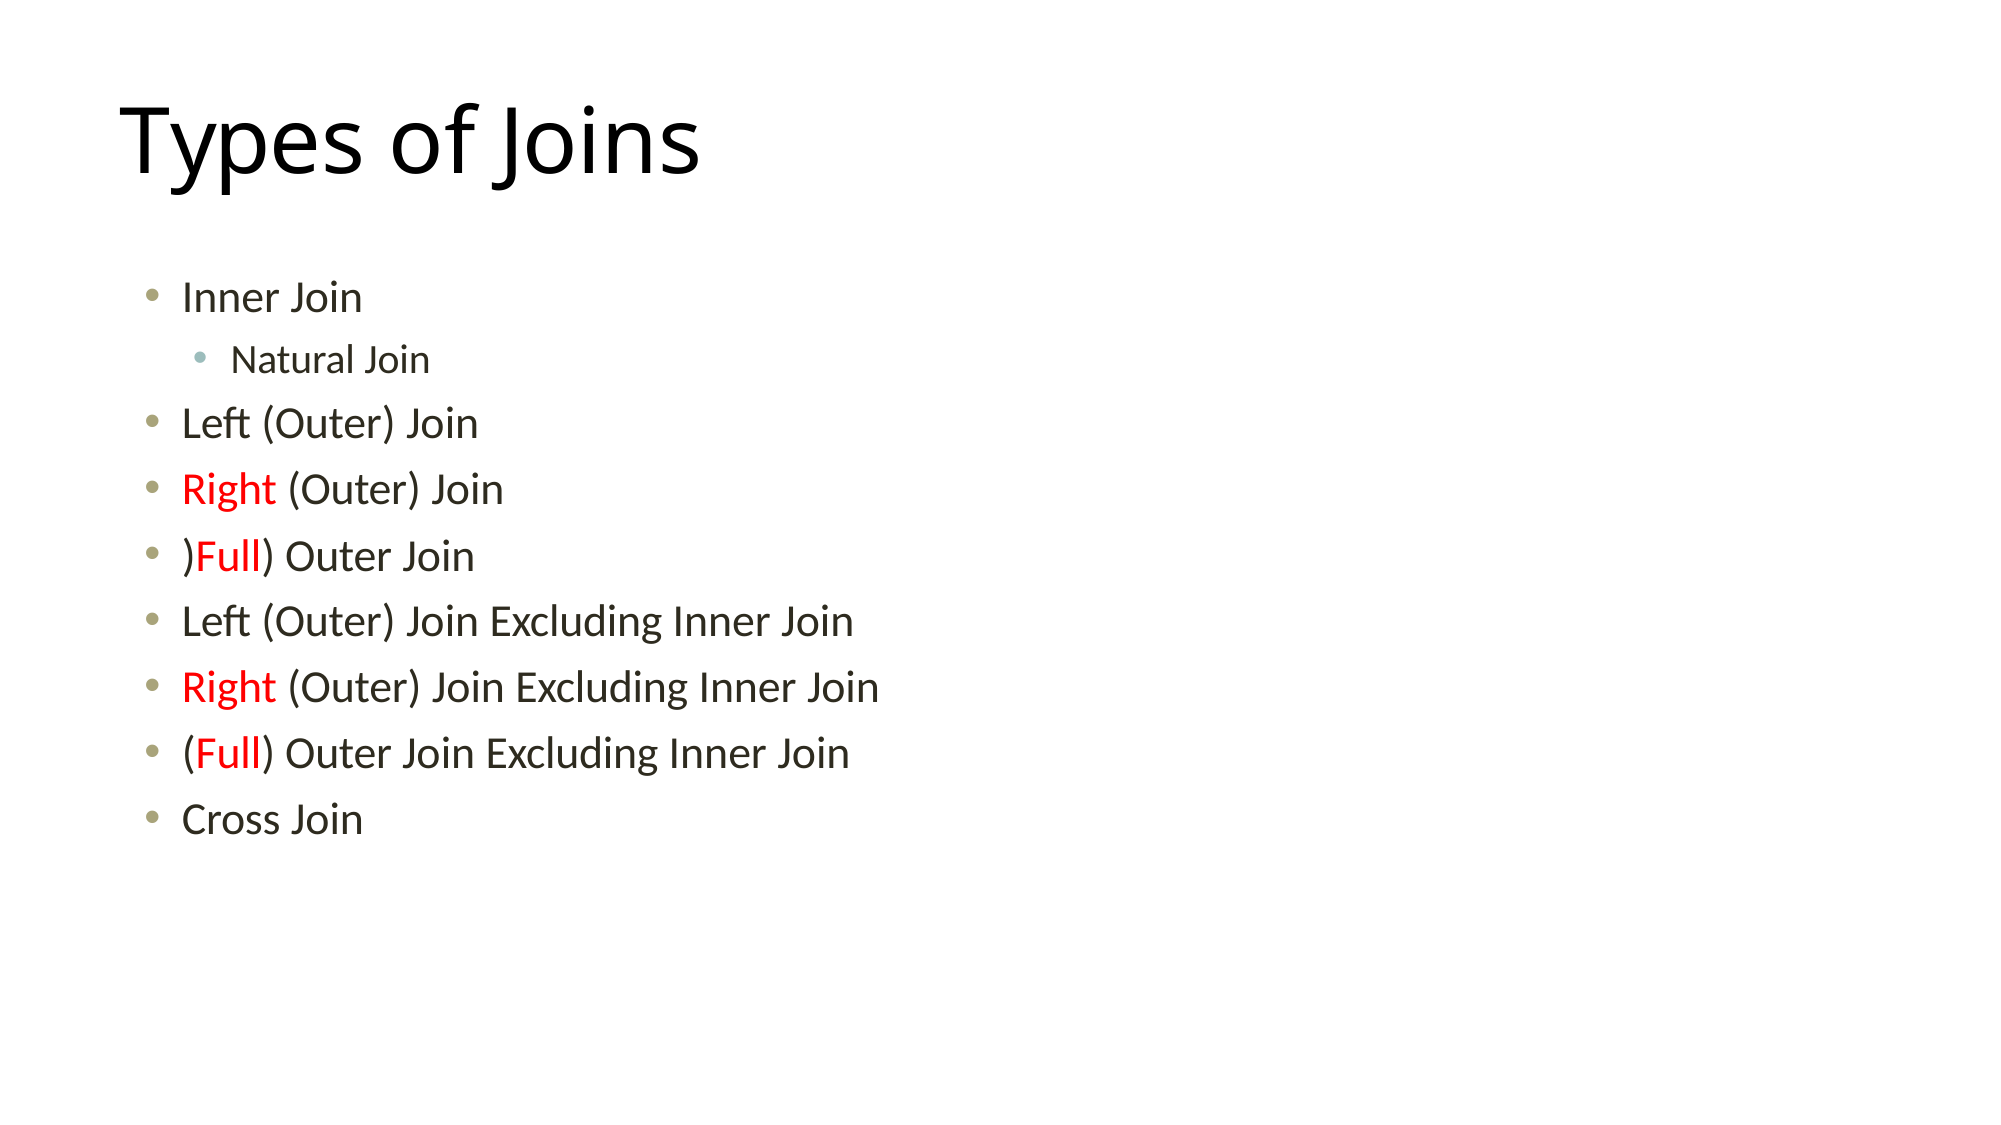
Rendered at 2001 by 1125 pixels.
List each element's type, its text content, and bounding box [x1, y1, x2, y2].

text_box Inner Join Natural Join Left (Outer) Join Right (Outer) Join )Full) Outer Join Left (Outer) Join Excluding Inner Join Right (Outer) Join Excluding Inner Join (Full) Outer Join Excluding Inner Join Cross Join [142, 253, 1136, 845]
title Types of Joins [117, 41, 843, 232]
